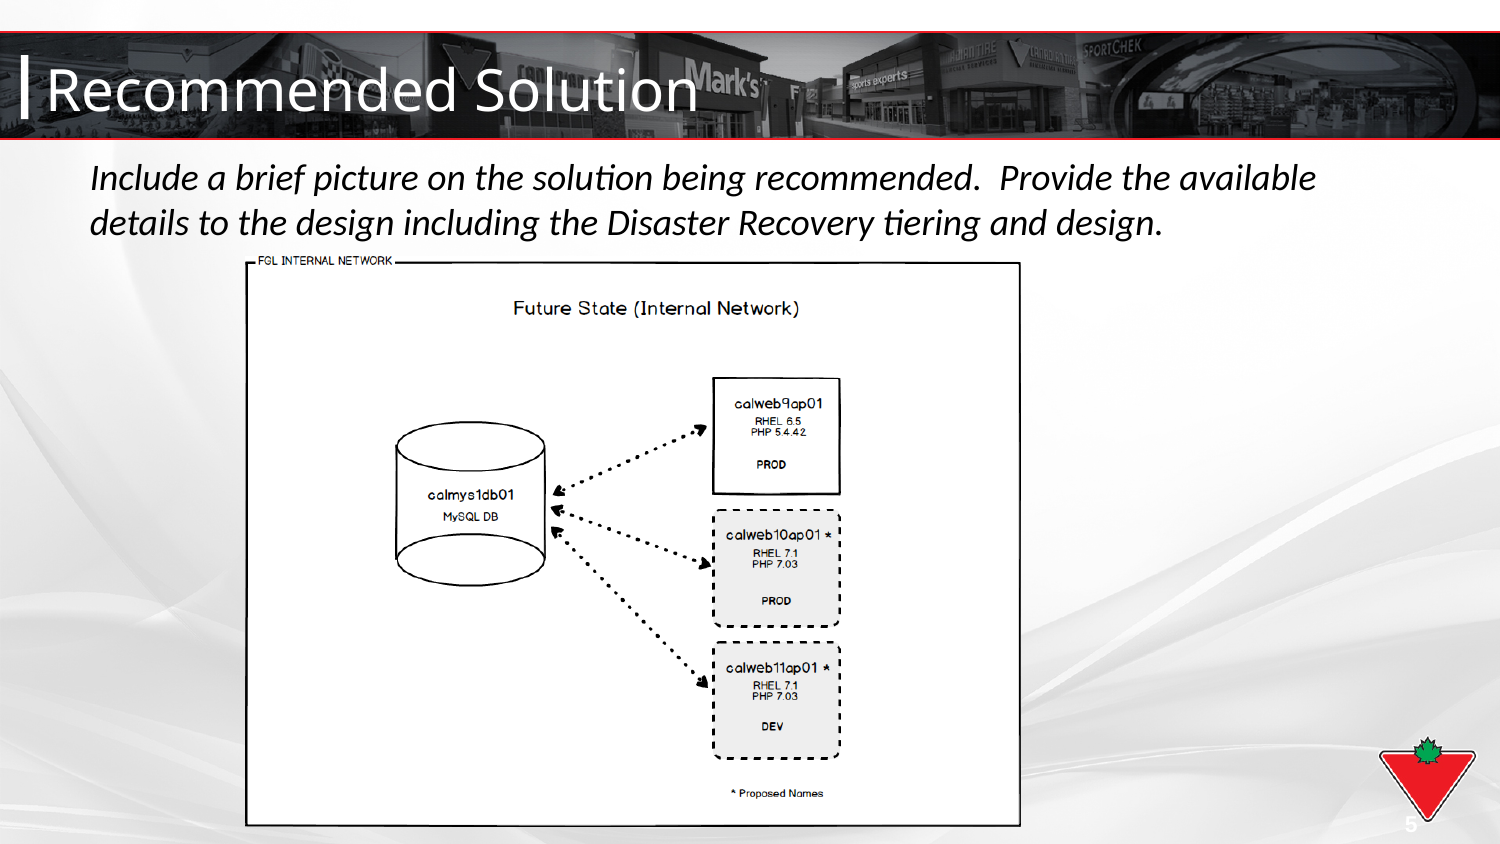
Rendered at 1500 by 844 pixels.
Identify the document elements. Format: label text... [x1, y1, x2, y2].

slide_number 5 [1351, 802, 1471, 831]
text_box Include a brief picture on the solution being recommended. Provide the available details to the design including the Disaster Recovery tiering and design. [74, 145, 1387, 251]
title Recommended Solution [30, 33, 1381, 142]
picture [0, 0, 1500, 844]
